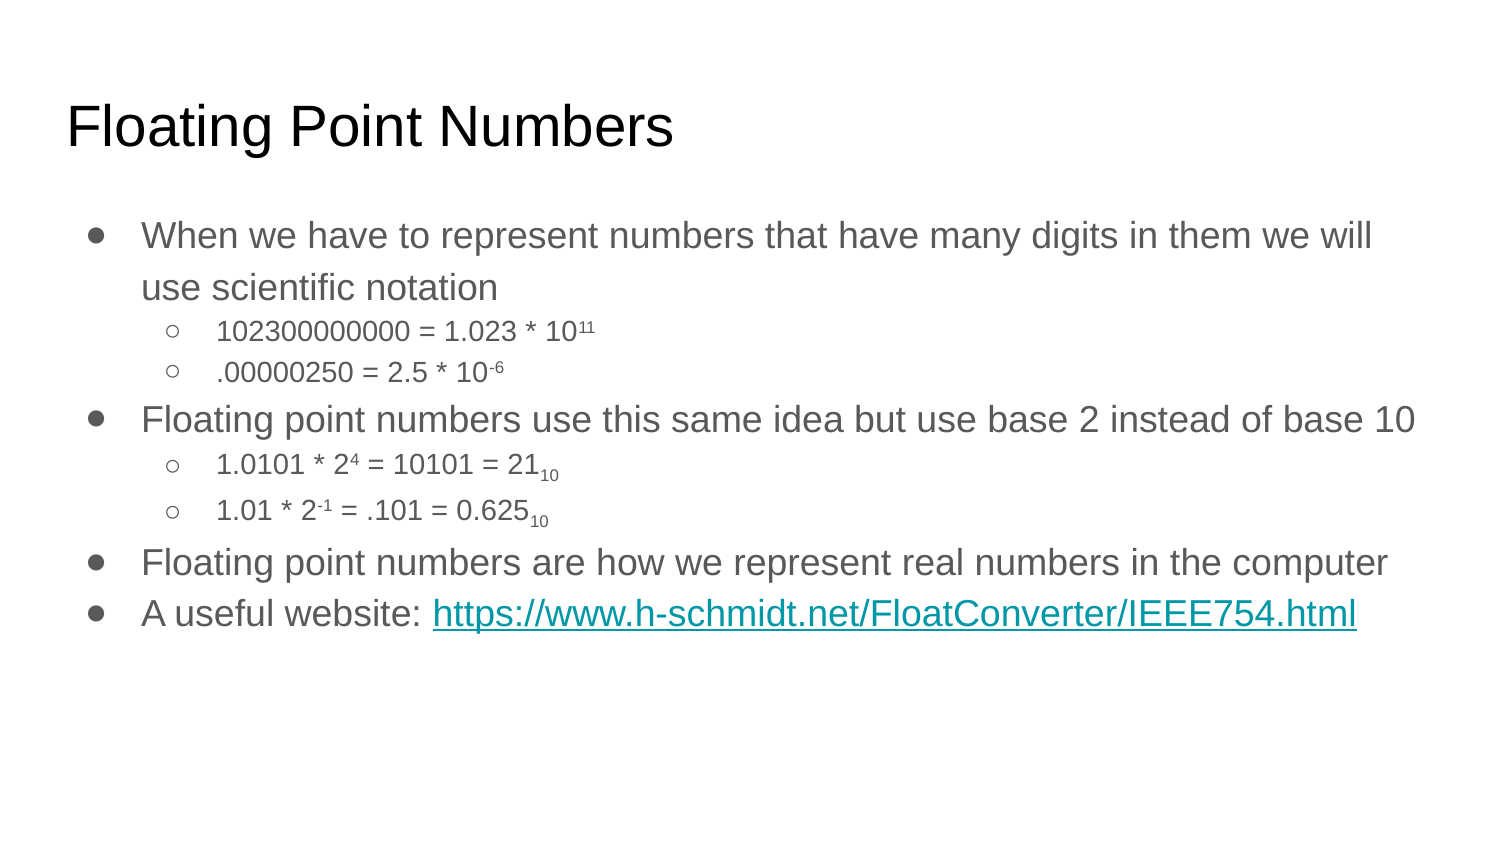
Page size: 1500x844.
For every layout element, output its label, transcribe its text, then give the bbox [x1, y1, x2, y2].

title Floating Point Numbers [51, 72, 1449, 167]
list When we have to represent numbers that have many digits in them we will use scientific notation 102300000000 = 1.023 * 1011 .00000250 = 2.5 * 10-6 Floating point numbers use this same idea but use base 2 instead of base 10 1.0101 * 24 = 10101 = 2110 1.01 * 2-1 = .101 = 0.62510 Floating point numbers are how we represent real numbers in the computer A useful website: https://www.h-schmidt.net/FloatConverter/IEEE754.html [51, 189, 1449, 750]
